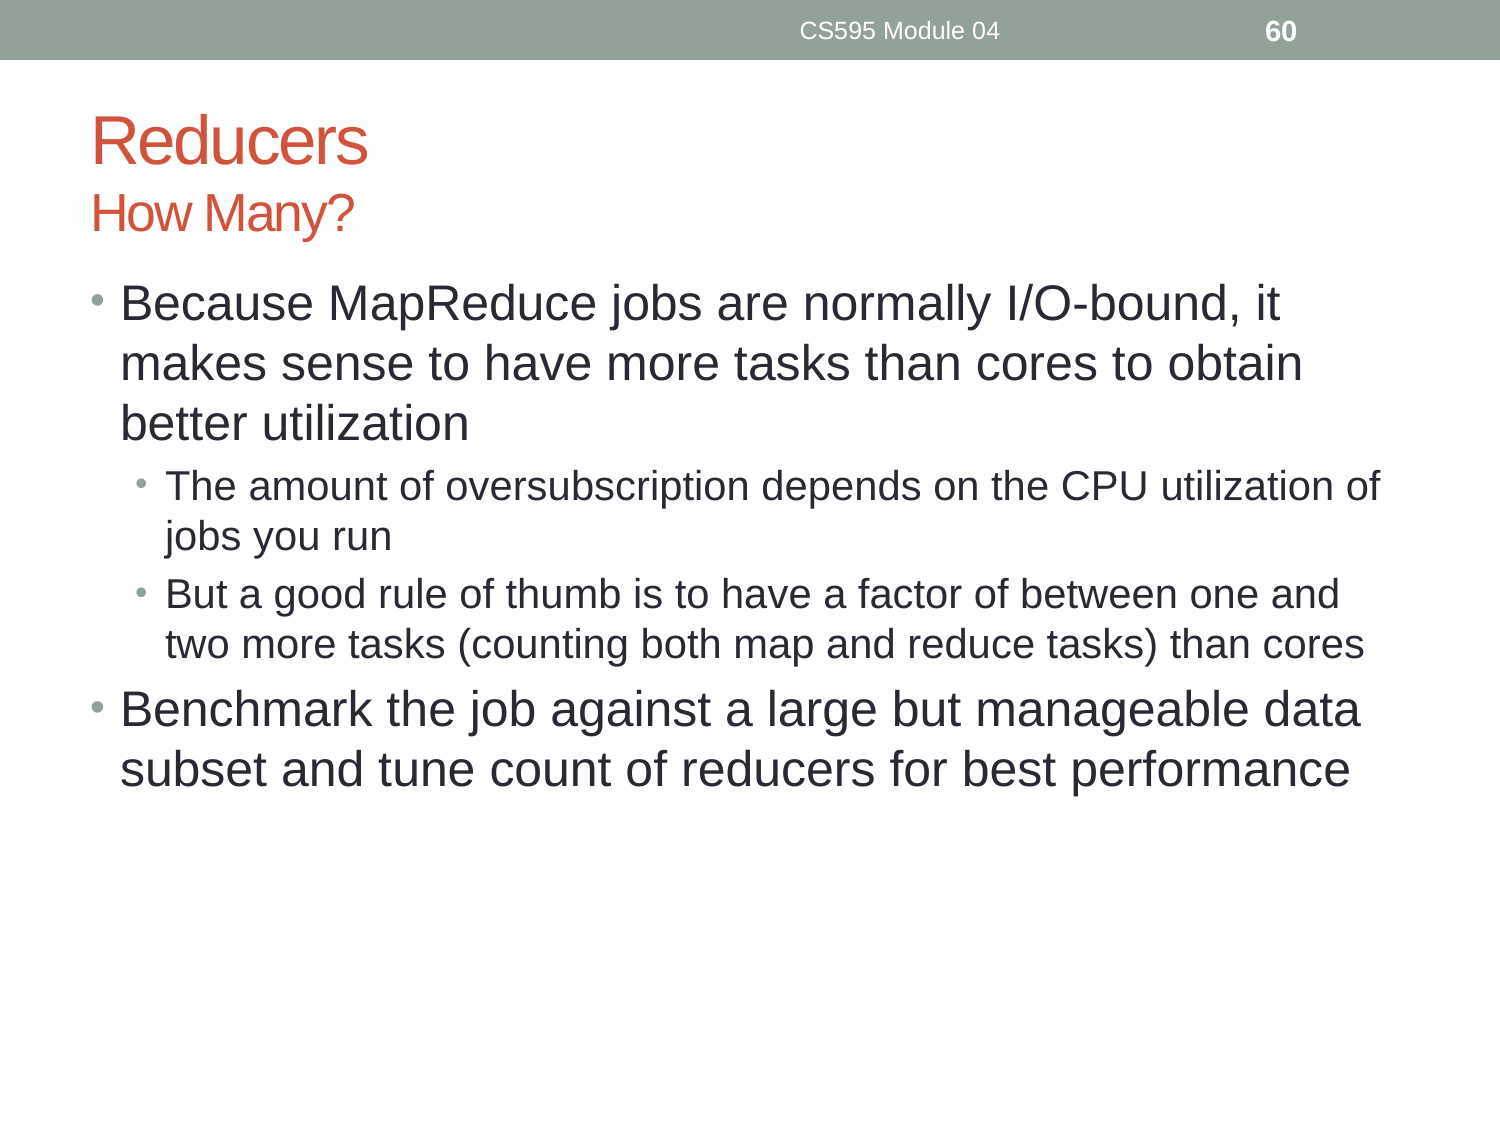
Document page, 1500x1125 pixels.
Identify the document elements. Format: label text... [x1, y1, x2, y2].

list Because MapReduce jobs are normally I/O-bound, it makes sense to have more tasks than cores to obtain better utilization The amount of oversubscription depends on the CPU utilization of jobs you run But a good rule of thumb is to have a factor of between one and two more tasks (counting both map and reduce tasks) than cores Benchmark the job against a large but manageable data subset and tune count of reducers for best performance [75, 262, 1425, 1063]
footer CS595 Module 04 [562, 3, 1238, 57]
slide_number 60 [1250, 3, 1425, 57]
title Reducers How Many? [75, 87, 1425, 250]
